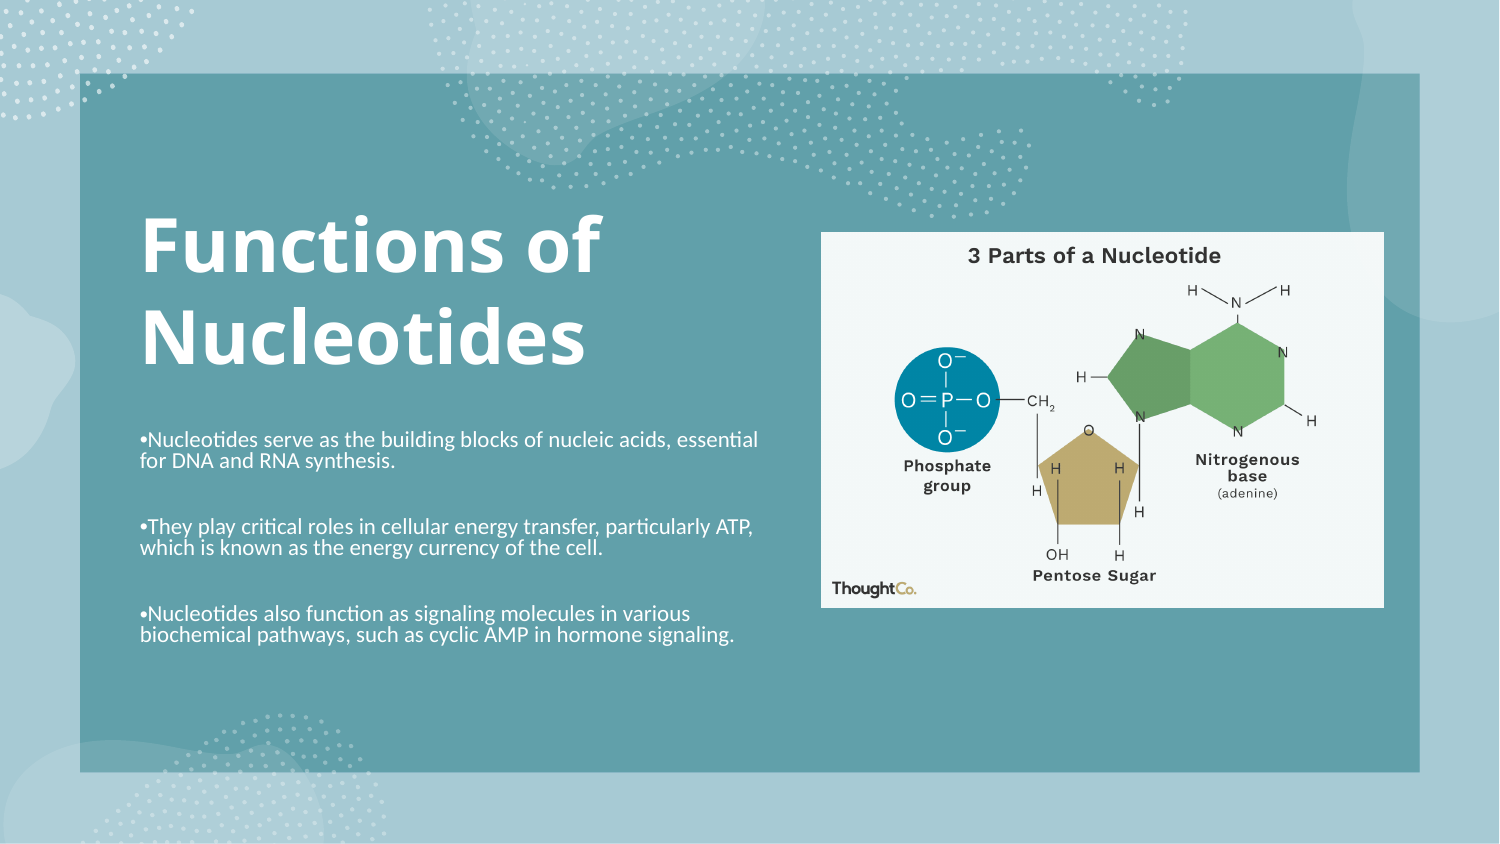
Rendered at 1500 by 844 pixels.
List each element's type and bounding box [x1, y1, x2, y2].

text_box [0, 0, 1500, 844]
